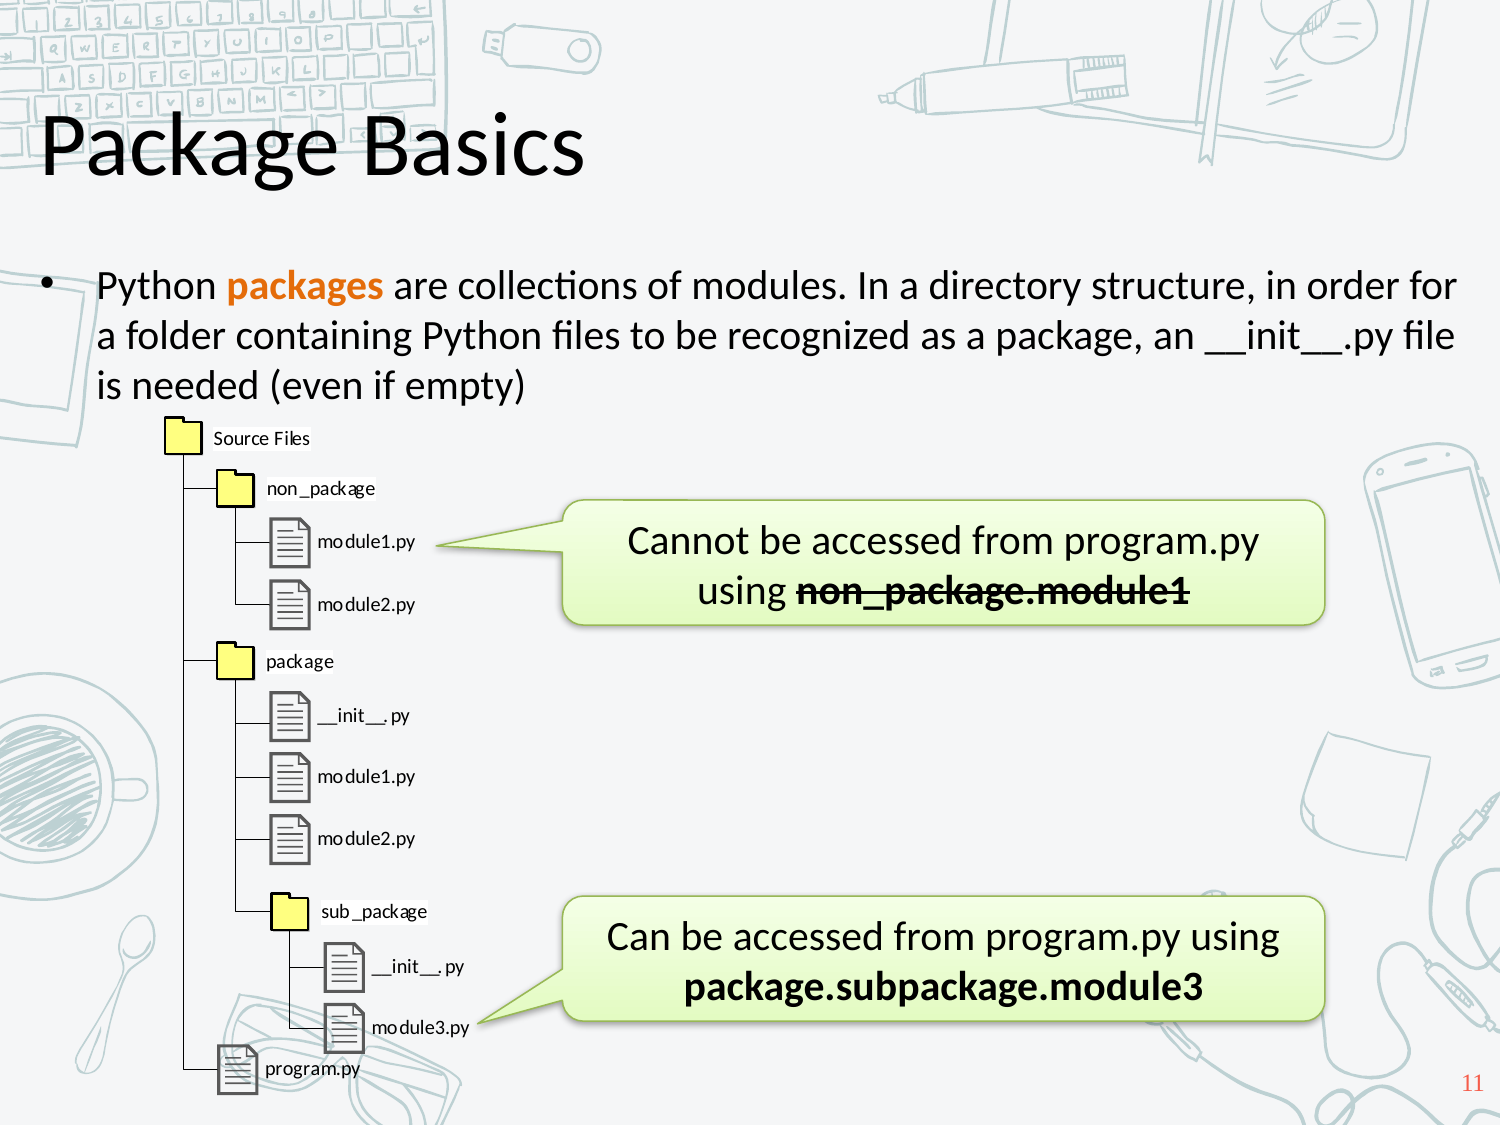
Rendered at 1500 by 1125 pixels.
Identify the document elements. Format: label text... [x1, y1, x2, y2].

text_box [49, 349, 488, 1125]
slide_number 11 [1425, 1050, 1500, 1113]
text_box Cannot be accessed from program.py using non_package.module1 [491, 499, 1326, 626]
text_box Can be accessed from program.py using package.subpackage.module3 [491, 895, 1326, 1022]
list Python packages are collections of modules. In a directory structure, in order for a folder containing Python files to be recognized as a package, an __init__.py file is needed (even if empty) [24, 249, 1475, 1055]
title Package Basics [24, 45, 1475, 233]
